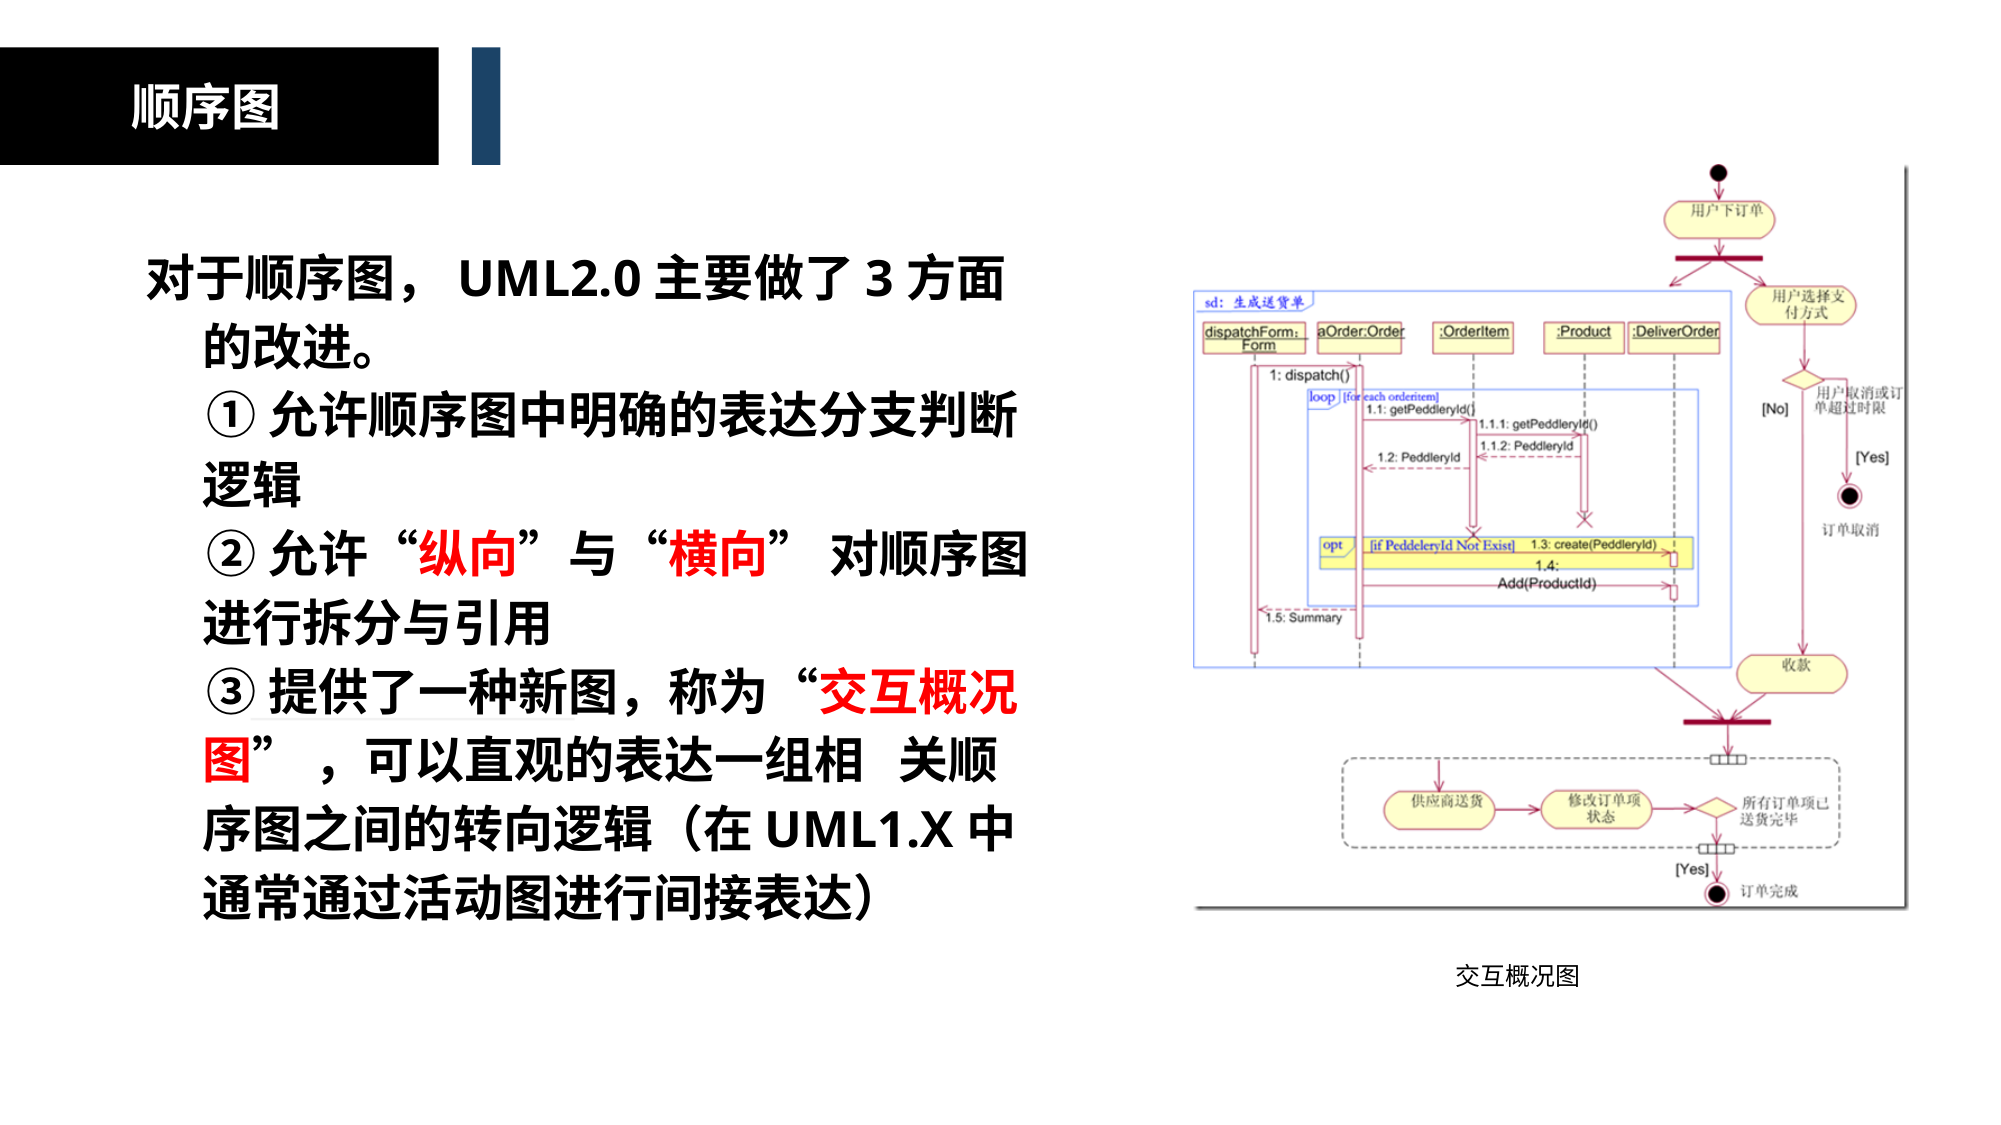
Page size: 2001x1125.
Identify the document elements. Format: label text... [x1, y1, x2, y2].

text_box [471, 46, 501, 166]
text_box 交互概况图 [1389, 940, 1713, 1001]
picture [1193, 164, 1909, 911]
text_box [0, 46, 440, 166]
text_box 顺序图 [0, 68, 414, 143]
text_box 对于顺序图，UML2.0主要做了3方面的改进。 ①允许顺序图中明确的表达分支判断逻辑 ②允许“纵向”与“横向” 对顺序图进行拆分与引用 ③提供了一种新图，称为“交互概况图” ，可以直观的表达一组相 关顺序图之间的转向逻辑（在UML1.X中通常通过活动图进行间接表达） [113, 229, 1057, 935]
